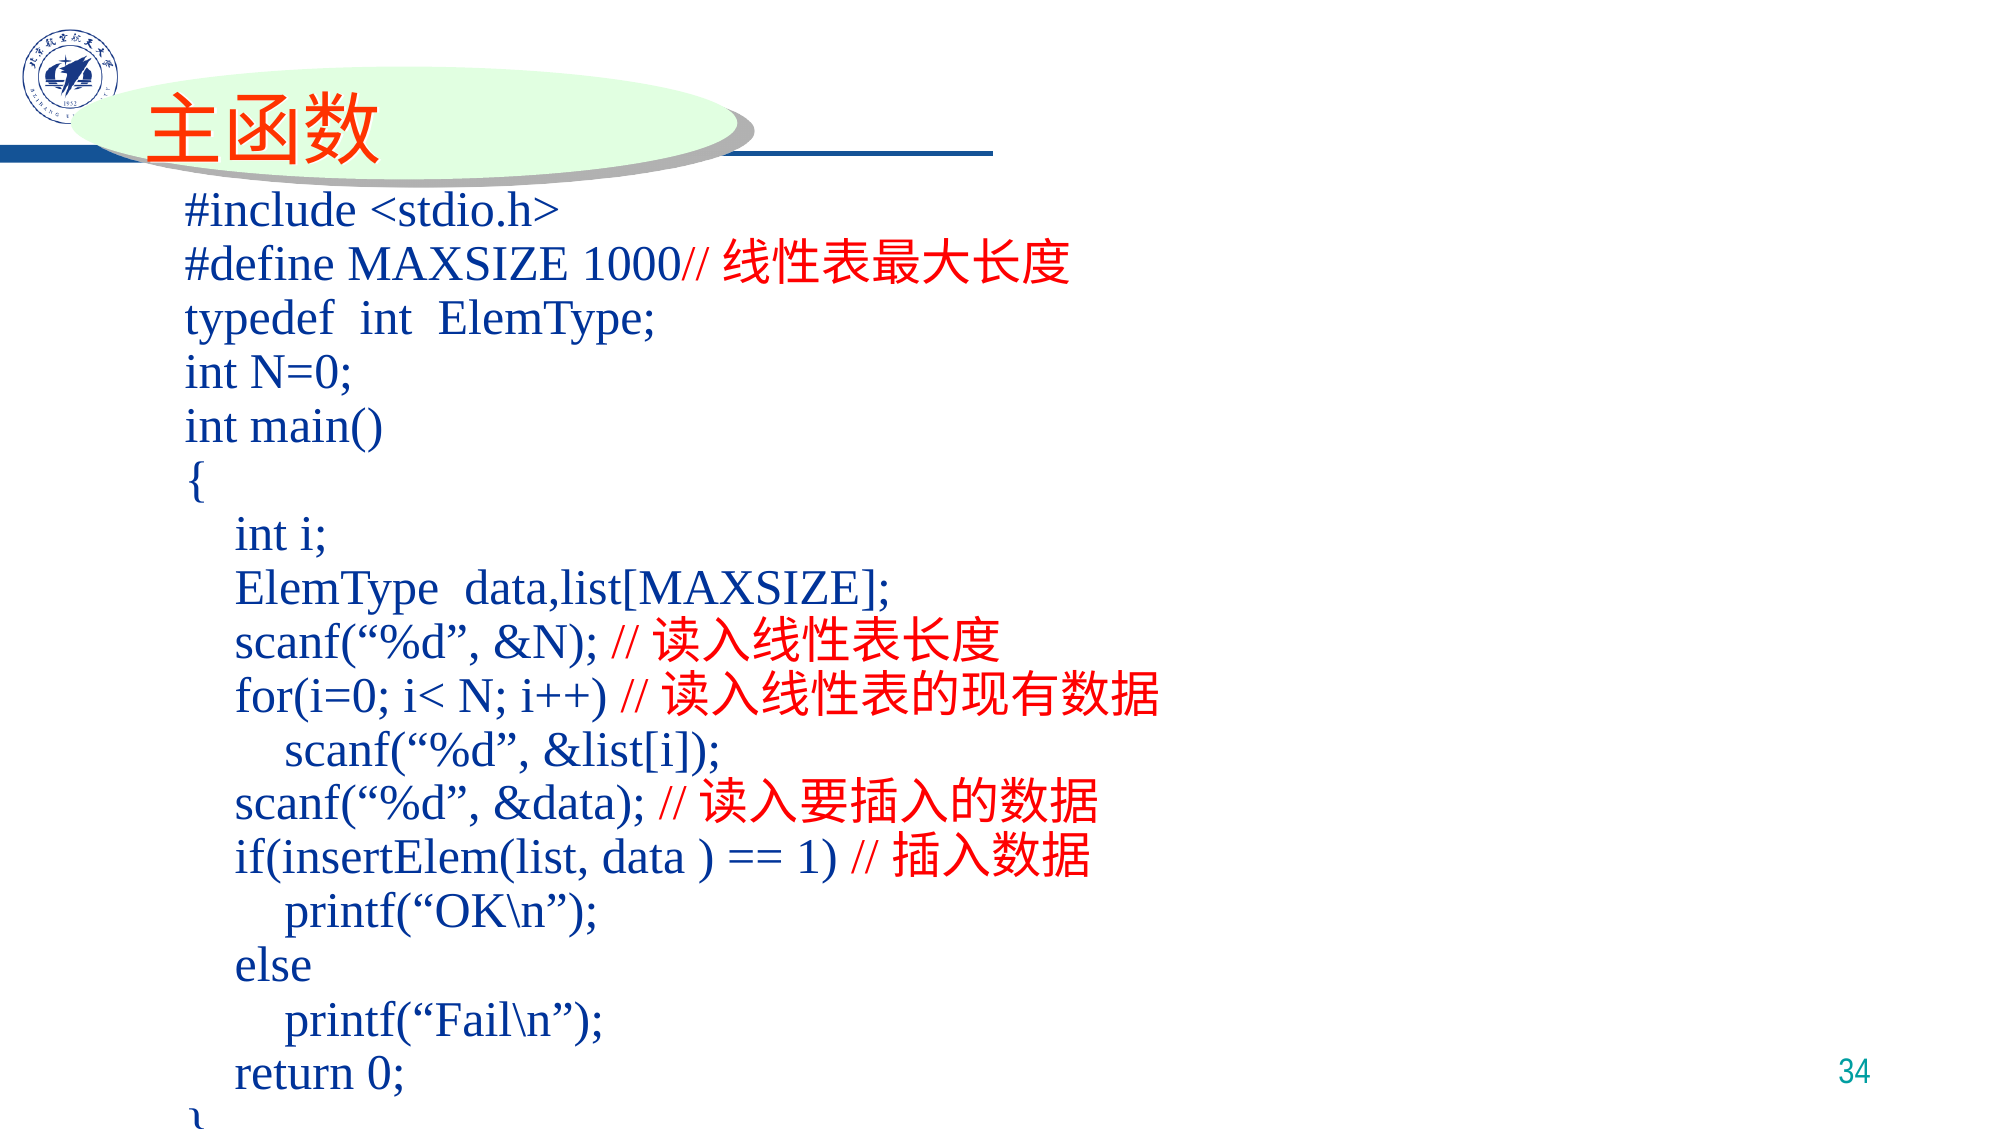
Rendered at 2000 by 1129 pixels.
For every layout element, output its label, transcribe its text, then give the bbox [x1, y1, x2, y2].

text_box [70, 66, 738, 184]
picture [16, 23, 124, 130]
text_box #include <stdio.h> #define MAXSIZE 1000//线性表最大长度 typedef int ElemType; int N=0; int main() { int i; ElemType data,list[MAXSIZE]; scanf(“%d”, &N); //读入线性表长度 for(i=0; i< N; i++) //读入线性表的现有数据 scanf(“%d”, &list[i]); scanf(“%d”, &data); //读入要插入的数据 if(insertElem(list, data ) == 1) //插入数据 printf(“OK\n”); else printf(“Fail\n”); return 0; } [166, 174, 2000, 1129]
